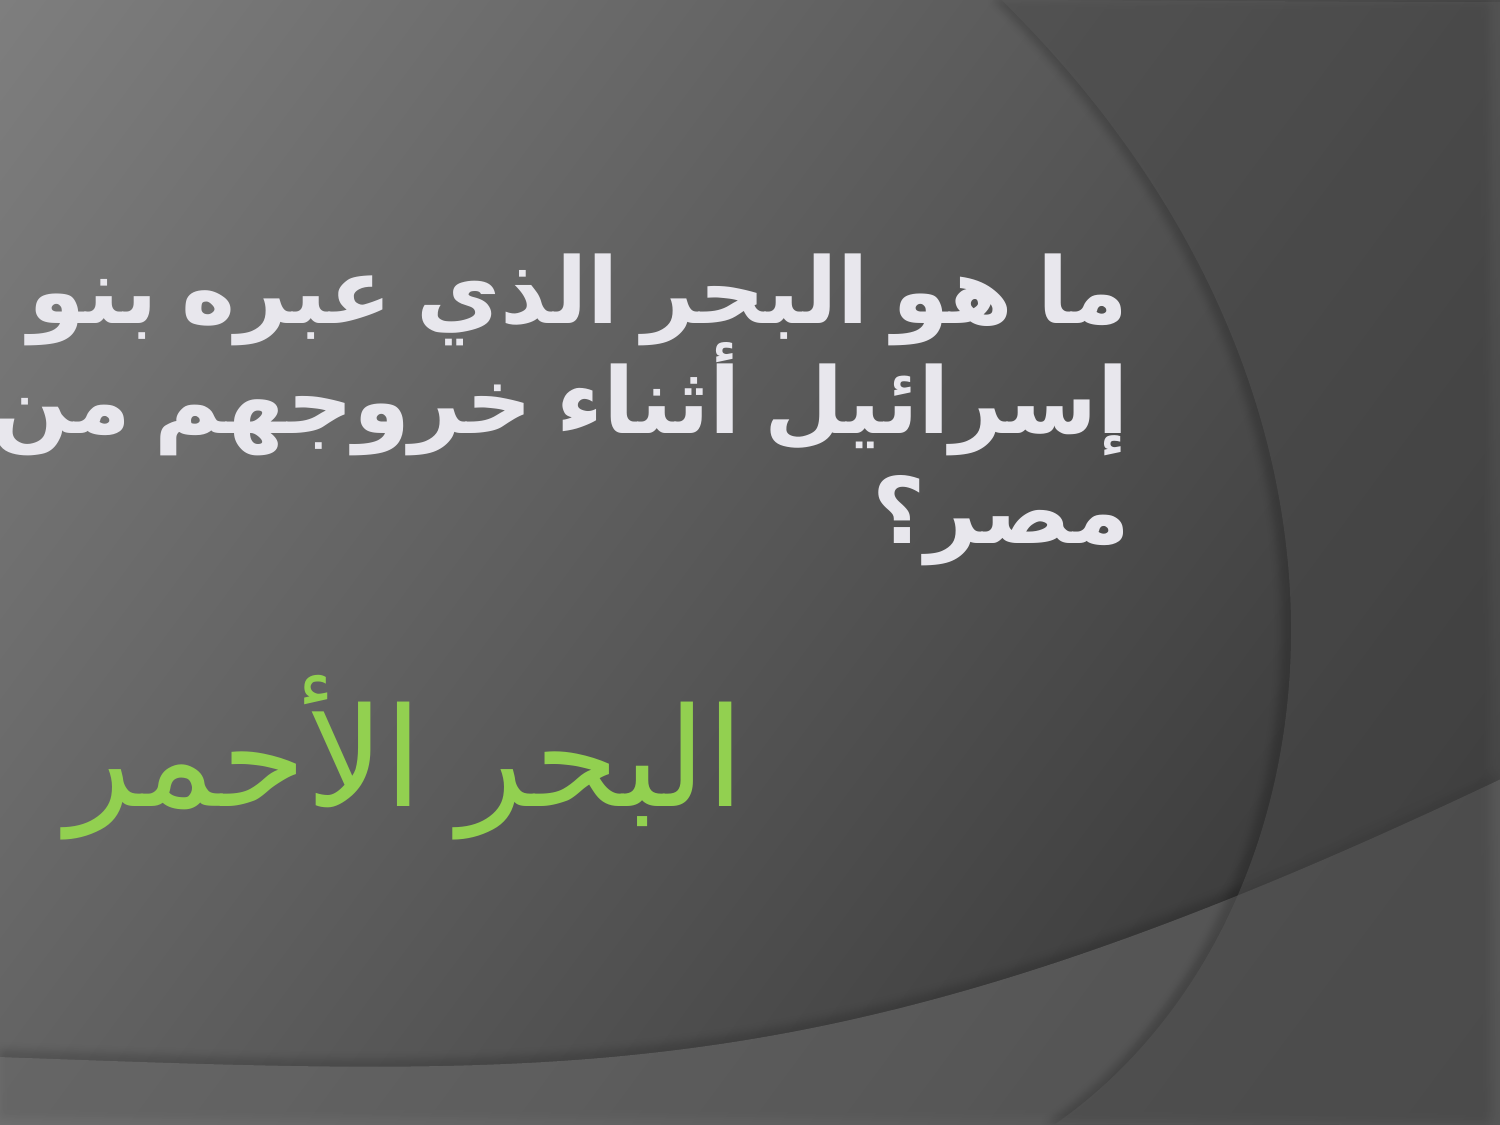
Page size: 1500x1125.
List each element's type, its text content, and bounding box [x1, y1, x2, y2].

text_box البحر الأحمر [0, 600, 761, 842]
title ما هو البحر الذي عبره بنو إسرائيل أثناء خروجهم من مصر؟ [0, 224, 1138, 325]
